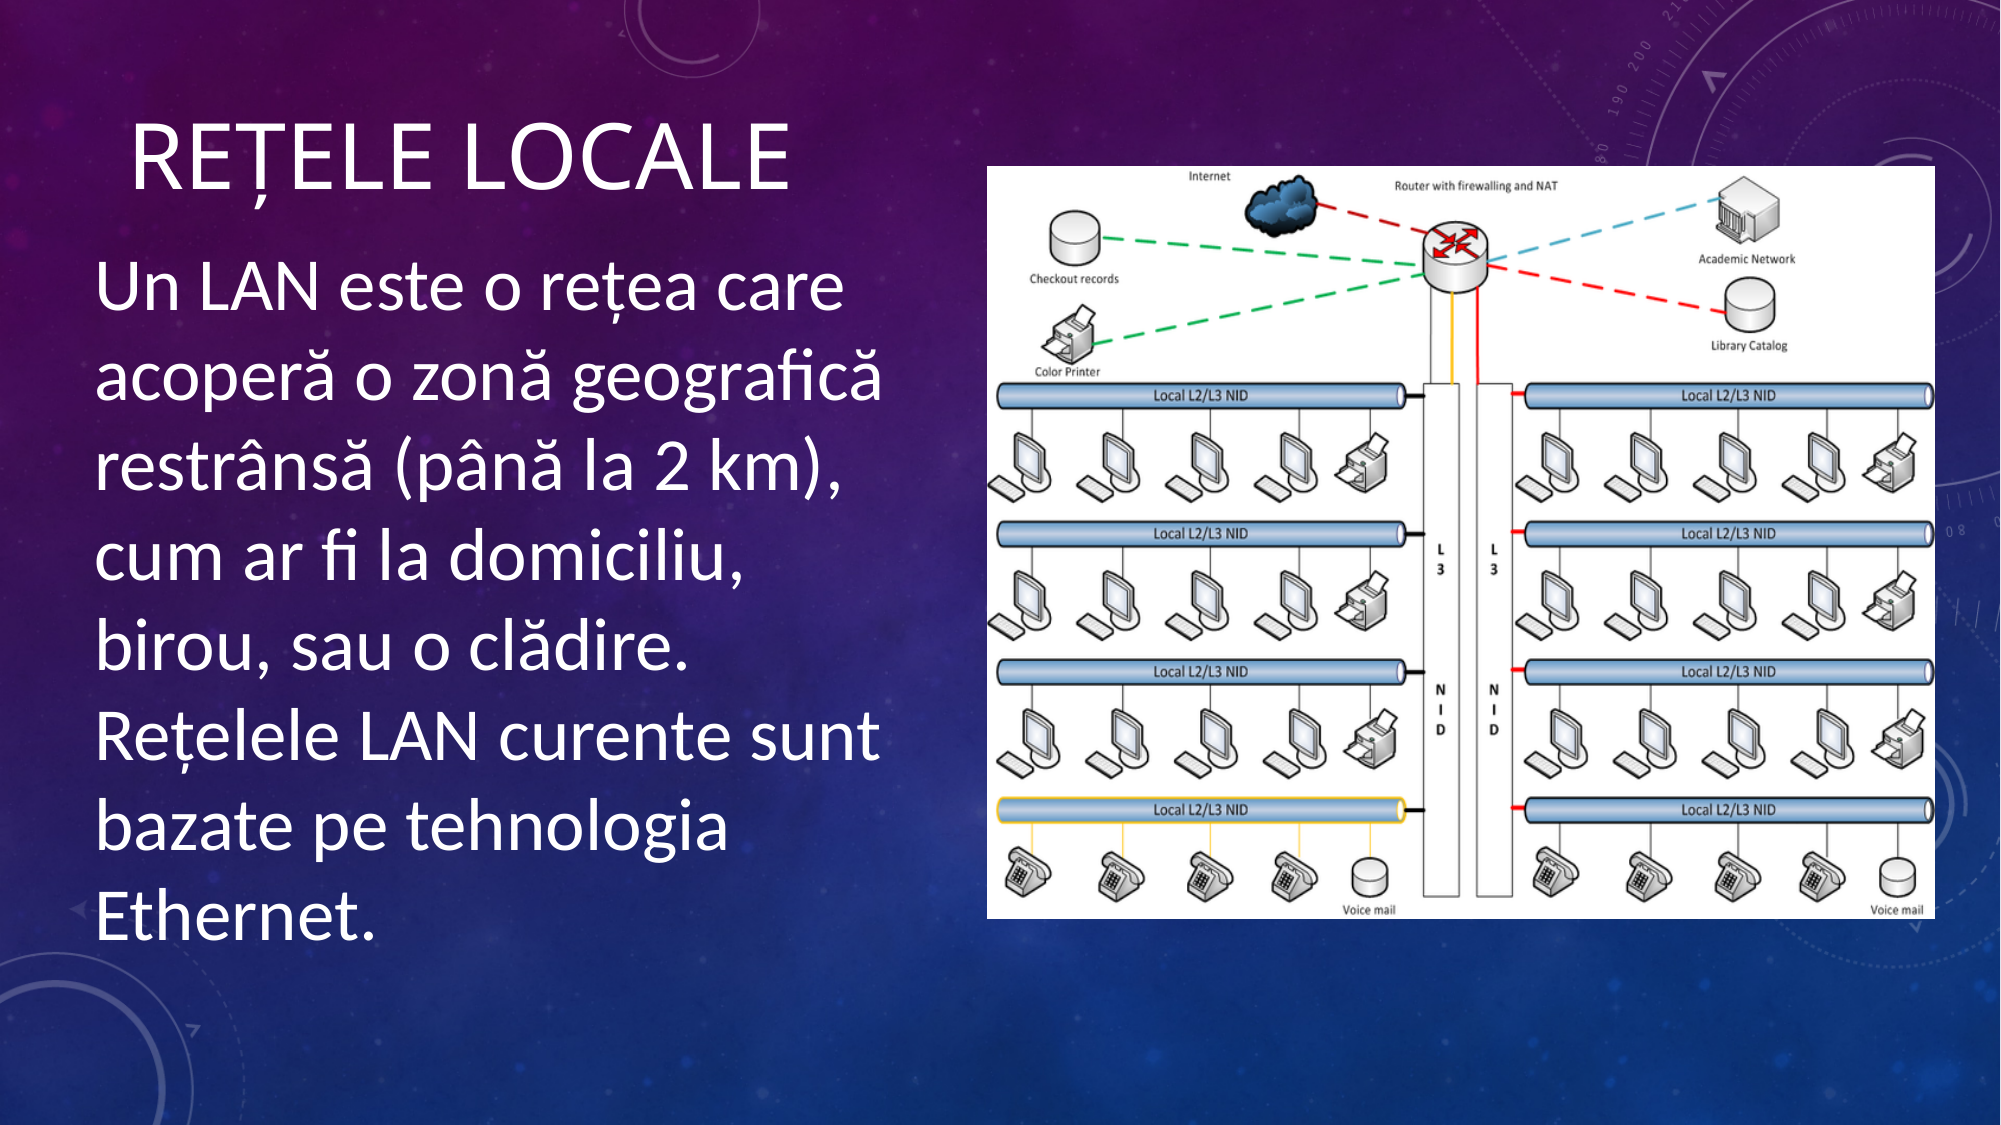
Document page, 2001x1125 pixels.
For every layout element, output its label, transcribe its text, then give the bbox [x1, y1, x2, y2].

list Un LAN este o rețea care acoperă o zonă geografică restrânsă (până la 2 km), cum ar fi la domiciliu, birou, sau o clădire. Rețelele LAN curente sunt bazate pe tehnologia Ethernet. [79, 201, 955, 1056]
title Rețele locale [112, 99, 1775, 207]
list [987, 165, 1935, 920]
picture [0, 0, 2001, 1125]
